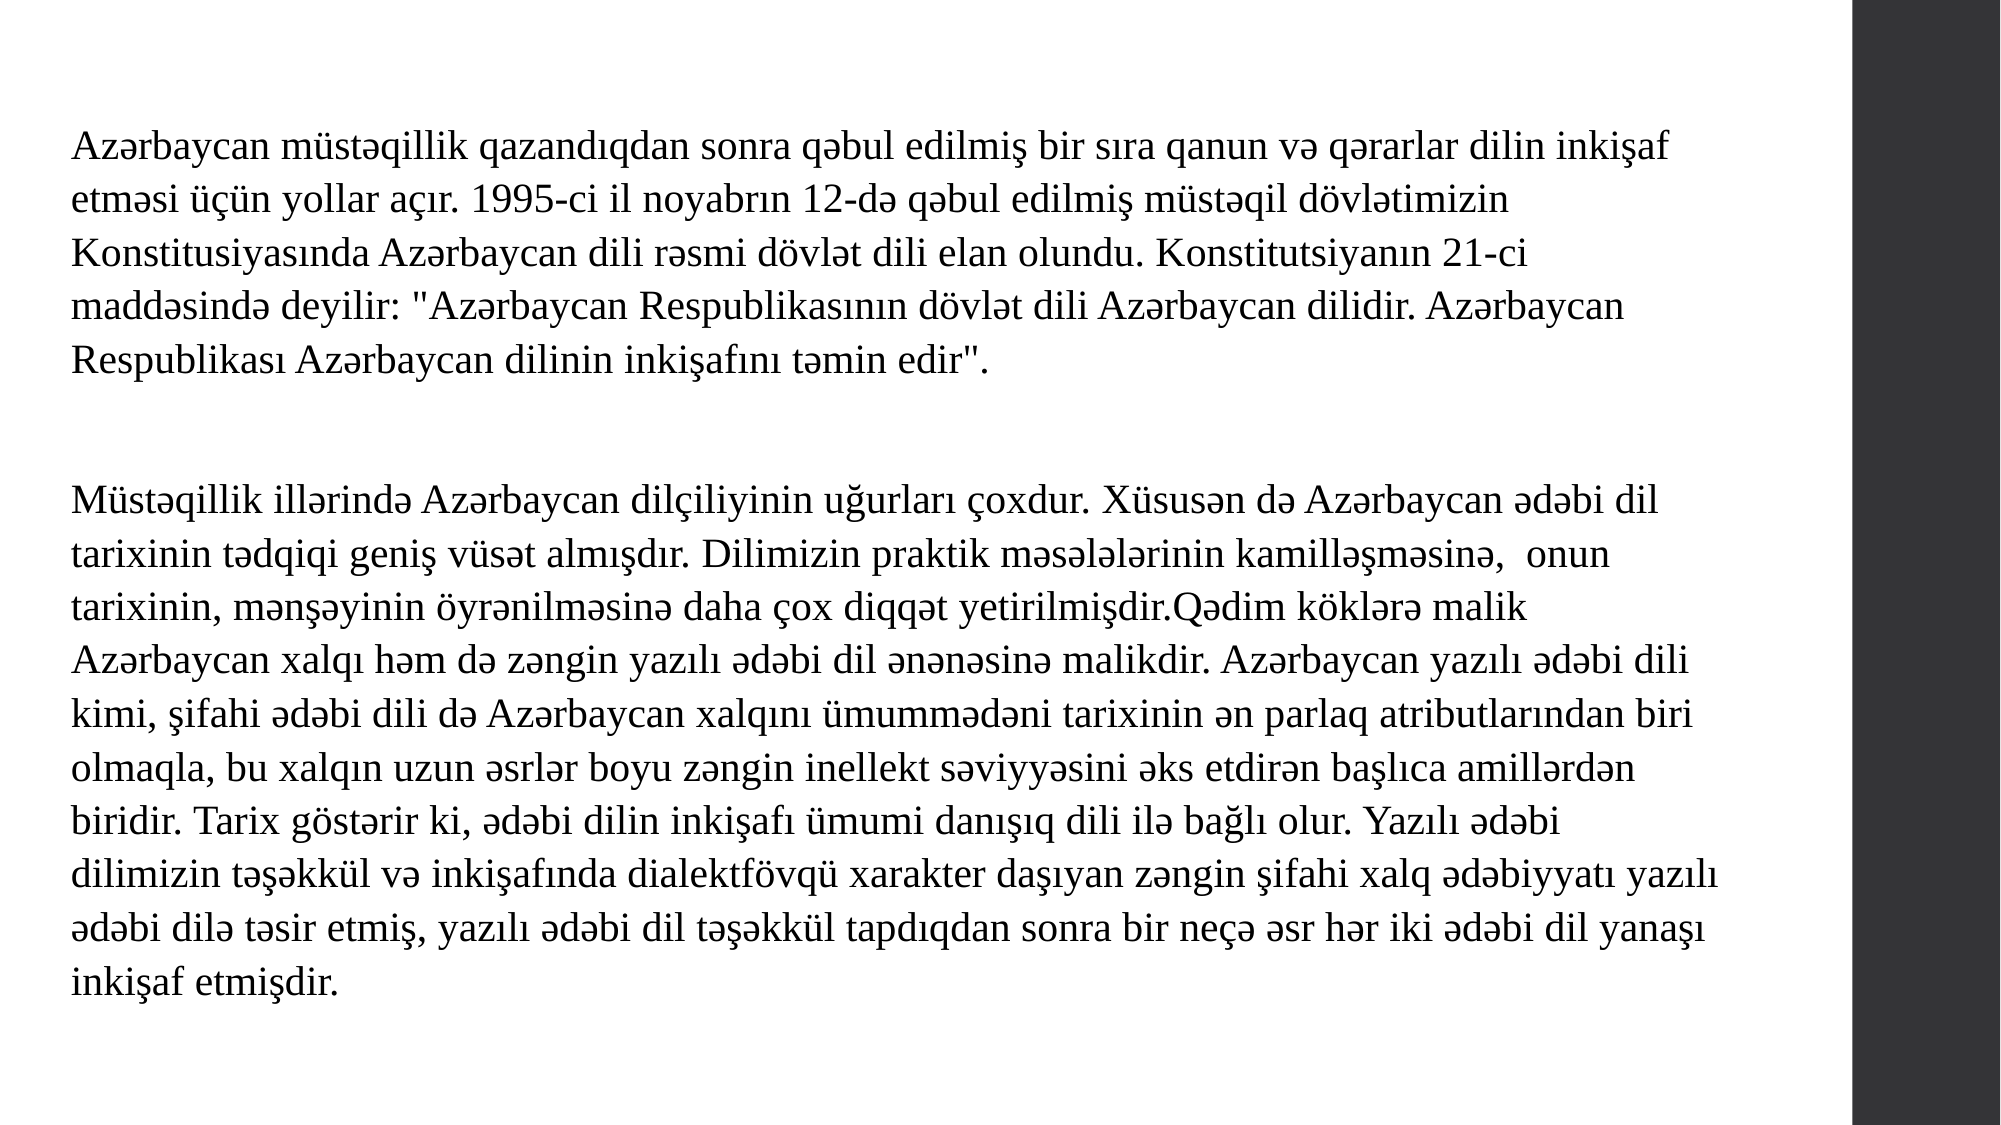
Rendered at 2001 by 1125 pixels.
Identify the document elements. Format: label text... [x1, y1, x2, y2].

text_box Azərbaycan müstəqillik qazandıqdan sonra qəbul edilmiş bir sıra qanun və qərarlar dilin inkişaf etməsi üçün yollar açır. 1995-ci il noyabrın 12-də qəbul edilmiş müstəqil dövlətimizin Konstitusiyasında Azərbaycan dili rəsmi dövlət dili elan olundu. Konstitutsiyanın 21-ci maddəsində deyilir: "Azərbaycan Respublikasının dövlət dili Azərbaycan dilidir. Azərbaycan Respublikası Azərbaycan dilinin inkişafını təmin edir". Müstəqillik illərində Azərbaycan dilçiliyinin uğurları çoxdur. Xüsusən də Azərbaycan ədəbi dil tarixinin tədqiqi geniş vüsət almışdır. Dilimizin praktik məsələlərinin kamilləşməsinə, onun tarixinin, mənşəyinin öyrənilməsinə daha çox diqqət yetirilmişdir.Qədim köklərə malik Azərbaycan xalqı həm də zəngin yazılı ədəbi dil ənənəsinə malikdir. Azərbaycan yazılı ədəbi dili kimi, şifahi ədəbi dili də Azərbaycan xalqını ümummədəni tarixinin ən parlaq atributlarından biri olmaqla, bu xalqın uzun əsrlər boyu zəngin inellekt səviyyəsini əks etdirən başlıca amillərdən biridir. Tarix göstərir ki, ədəbi dilin inkişafı ümumi danışıq dili ilə bağlı olur. Yazılı ədəbi dilimizin təşəkkül və inkişafında dialektfövqü xarakter daşıyan zəngin şifahi xalq ədəbiyyatı yazılı ədəbi dilə təsir etmiş, yazılı ədəbi dil təşəkkül tapdıqdan sonra bir neçə əsr hər iki ədəbi dil yanaşı inkişaf etmişdir. [55, 106, 1738, 1011]
